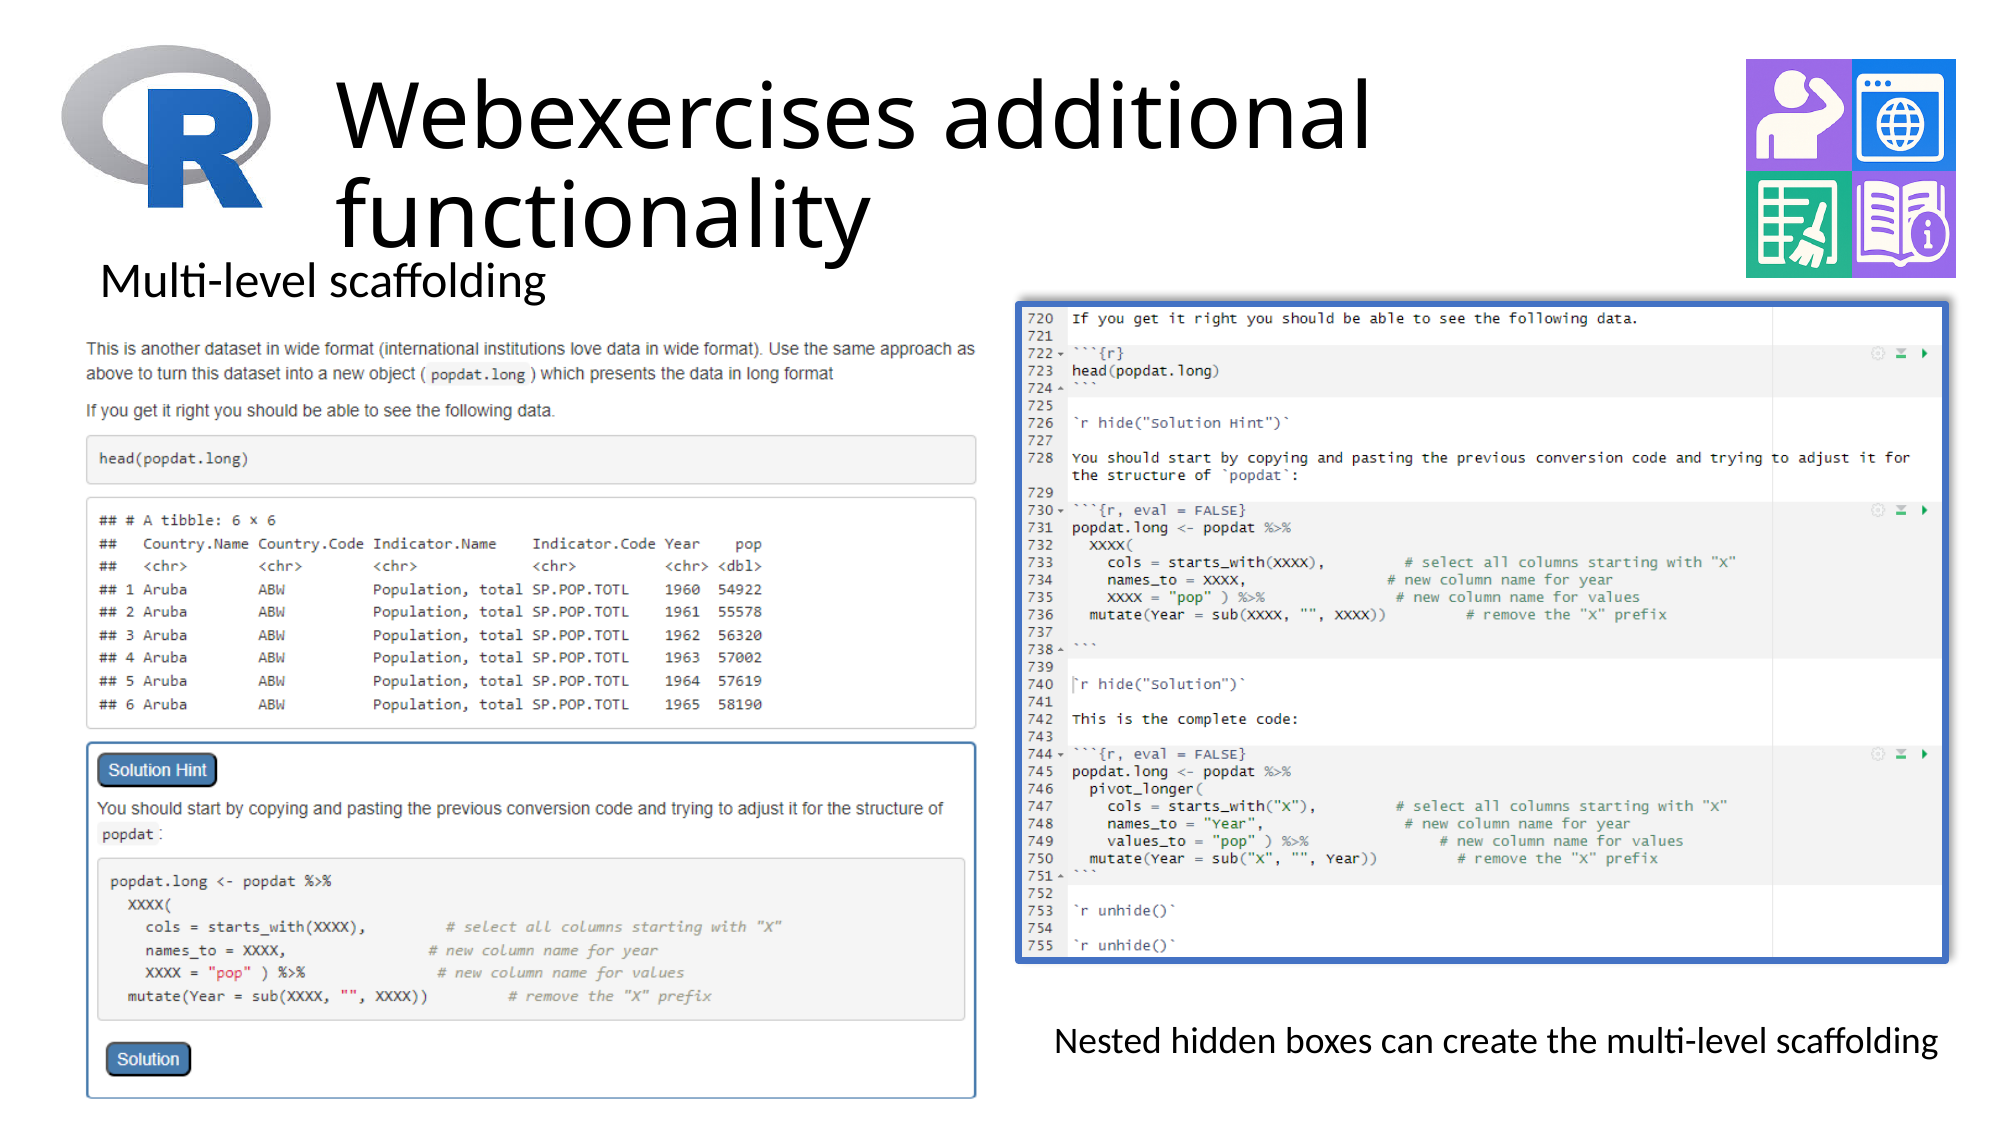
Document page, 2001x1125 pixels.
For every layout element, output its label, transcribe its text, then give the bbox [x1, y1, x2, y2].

picture [1021, 307, 1943, 958]
list Multi-level scaffolding [84, 246, 1737, 336]
picture [80, 335, 979, 1100]
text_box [1746, 59, 1956, 278]
picture [61, 44, 271, 208]
title Webexercises additional functionality [320, 59, 1746, 278]
text_box Nested hidden boxes can create the multi-level scaffolding [1039, 1008, 1955, 1069]
